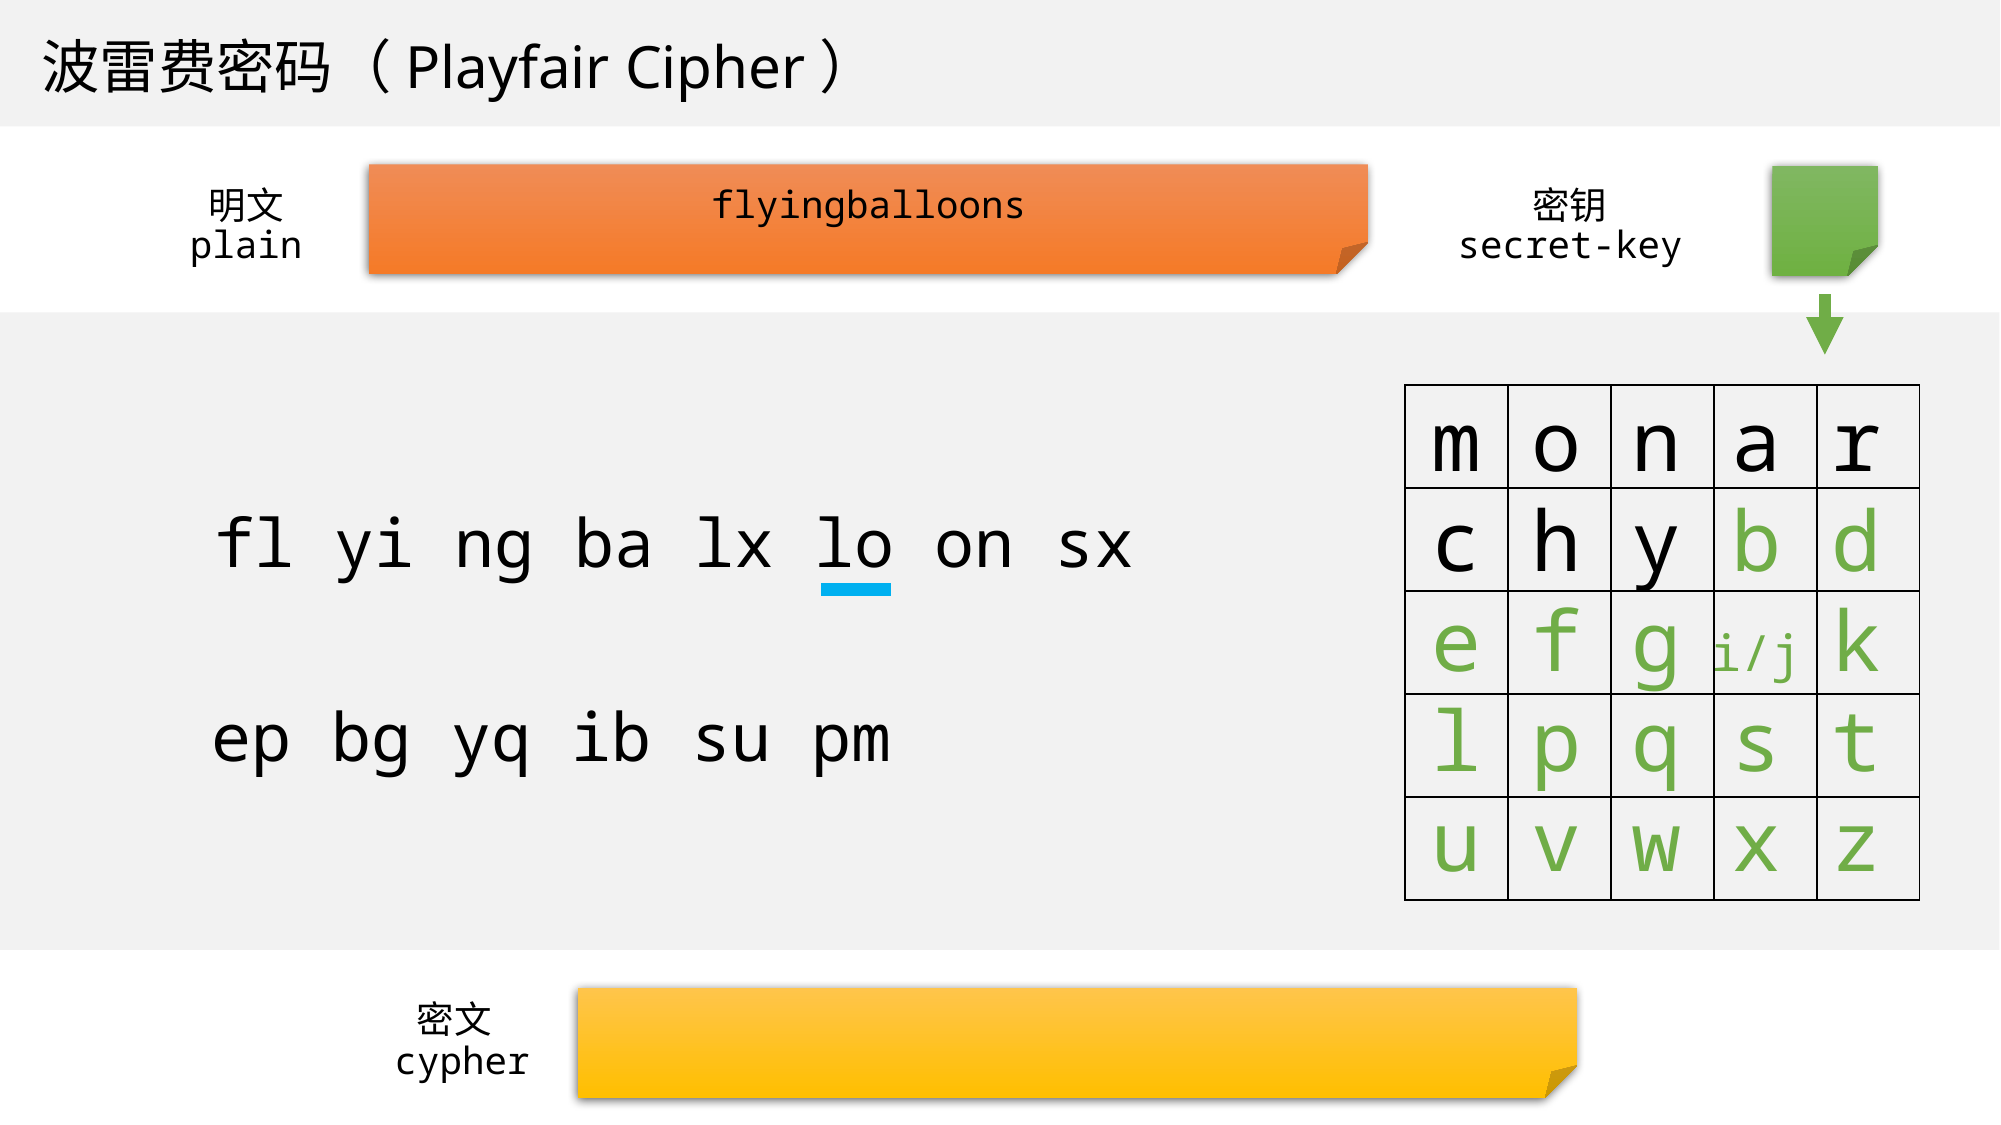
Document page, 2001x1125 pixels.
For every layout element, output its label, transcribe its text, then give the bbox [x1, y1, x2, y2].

text_box [0, 0, 2000, 128]
text_box 明文 [193, 175, 299, 235]
table_cell [1406, 592, 1416, 693]
text_box [577, 987, 1578, 1098]
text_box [1442, 175, 1699, 275]
table_header [1406, 386, 1416, 487]
text_box 波雷费密码（Playfair Cipher） [27, 22, 893, 108]
table_cell [1406, 798, 1507, 899]
text_box [0, 311, 2000, 951]
text_box plain [175, 213, 318, 274]
table_cell [1406, 489, 1416, 590]
text_box m o n a r c h y b d e f g i/j k l p q s t u v w x z [1416, 380, 2000, 896]
text_box fl yi ng ba lx lo on sx [199, 493, 1149, 589]
text_box cypher [379, 1030, 545, 1090]
table_cell [1406, 695, 1416, 796]
text_box flyingballoons [368, 164, 1369, 275]
text_box 密文 [402, 988, 507, 1048]
text_box [1772, 166, 1879, 277]
text_box ep bg yq ib su pm [196, 687, 1155, 783]
